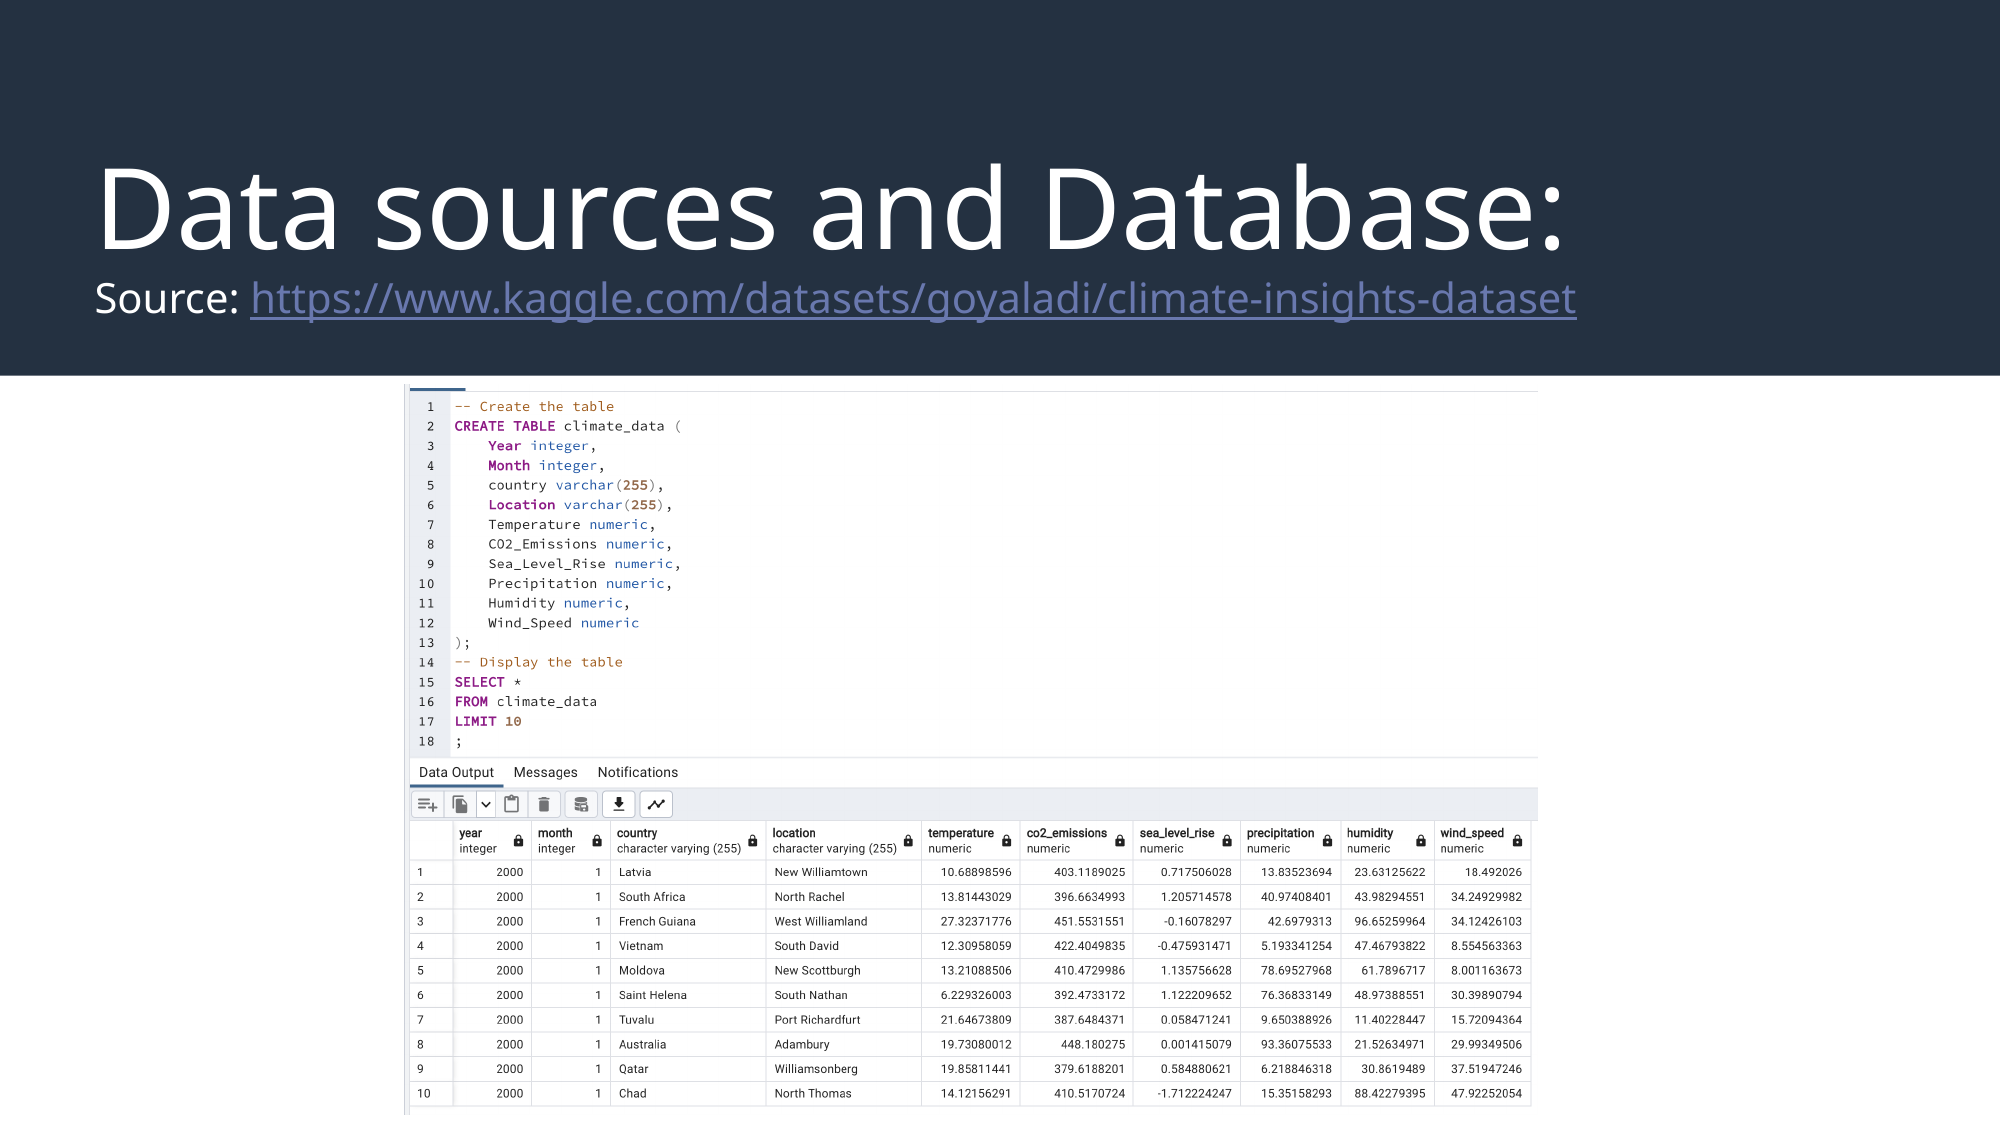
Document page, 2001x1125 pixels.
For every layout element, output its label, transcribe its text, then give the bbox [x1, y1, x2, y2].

title Data sources and Database: Source: https://www.kaggle.com/datasets/goyaladi/climate-insights-dataset [79, 59, 1863, 337]
picture [404, 384, 1538, 1115]
